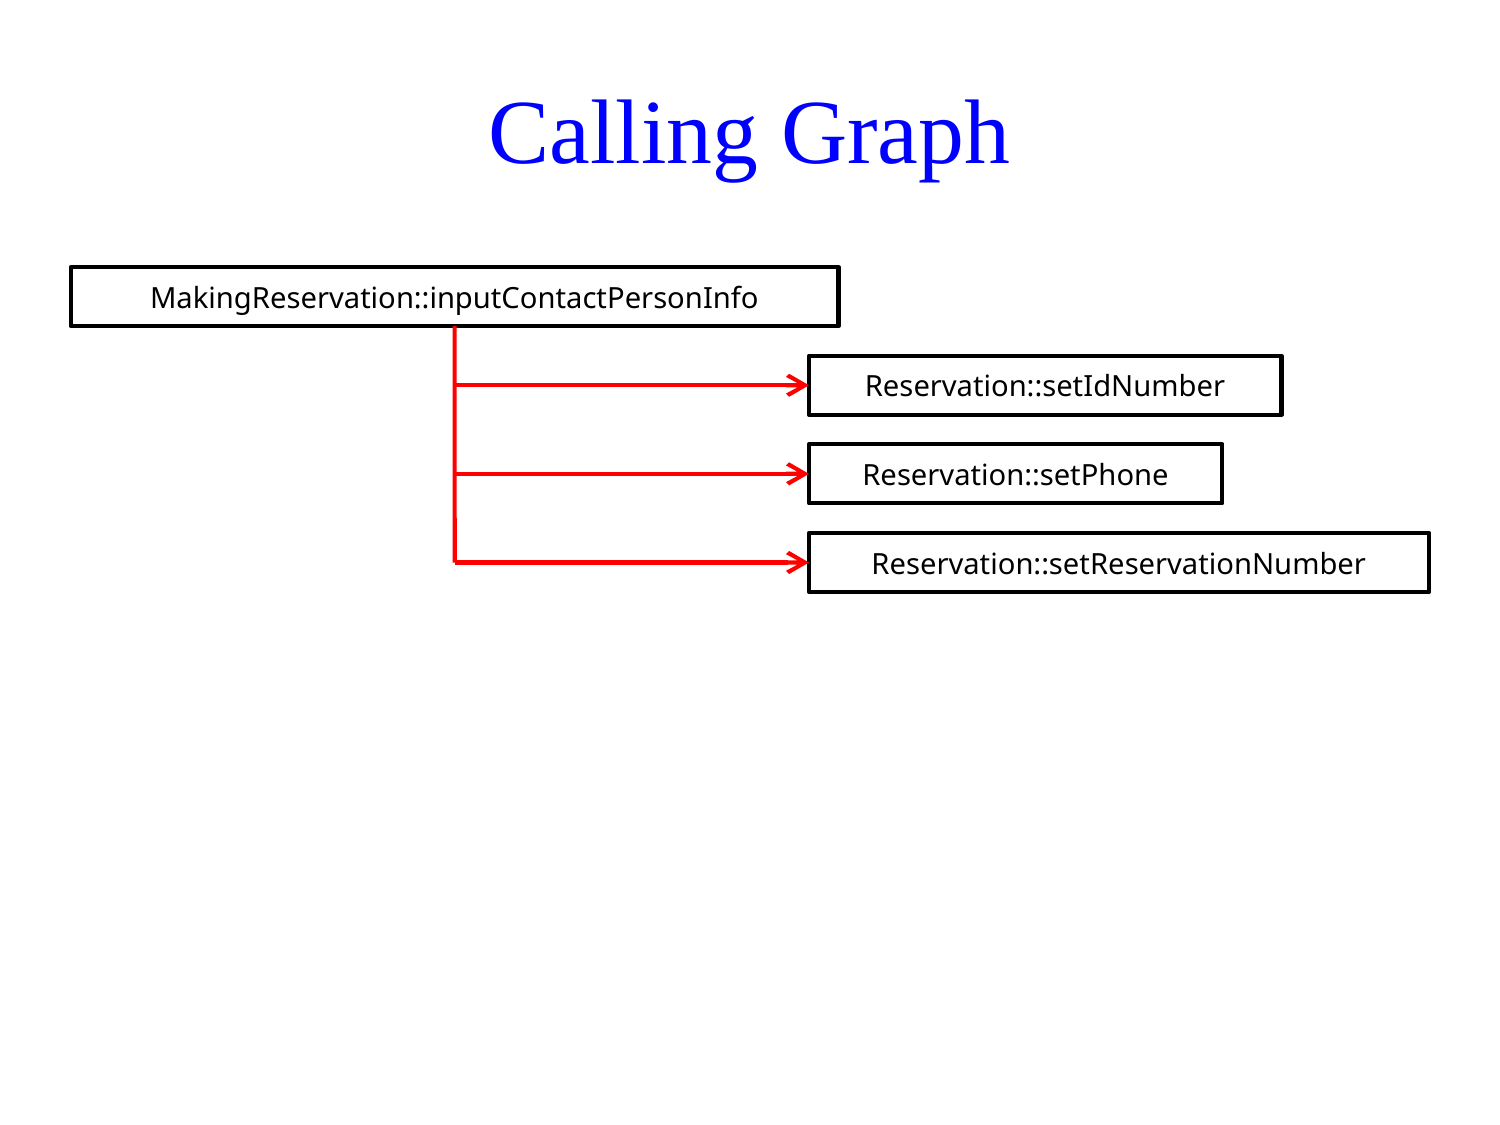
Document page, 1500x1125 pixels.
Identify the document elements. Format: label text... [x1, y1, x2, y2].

text_box MakingReservation::inputContactPersonInfo [70, 267, 839, 327]
text_box Reservation::setPhone [808, 444, 1223, 504]
title Calling Graph [41, 60, 1459, 209]
text_box Reservation::setReservationNumber [808, 532, 1430, 592]
text_box Reservation::setIdNumber [808, 355, 1282, 415]
